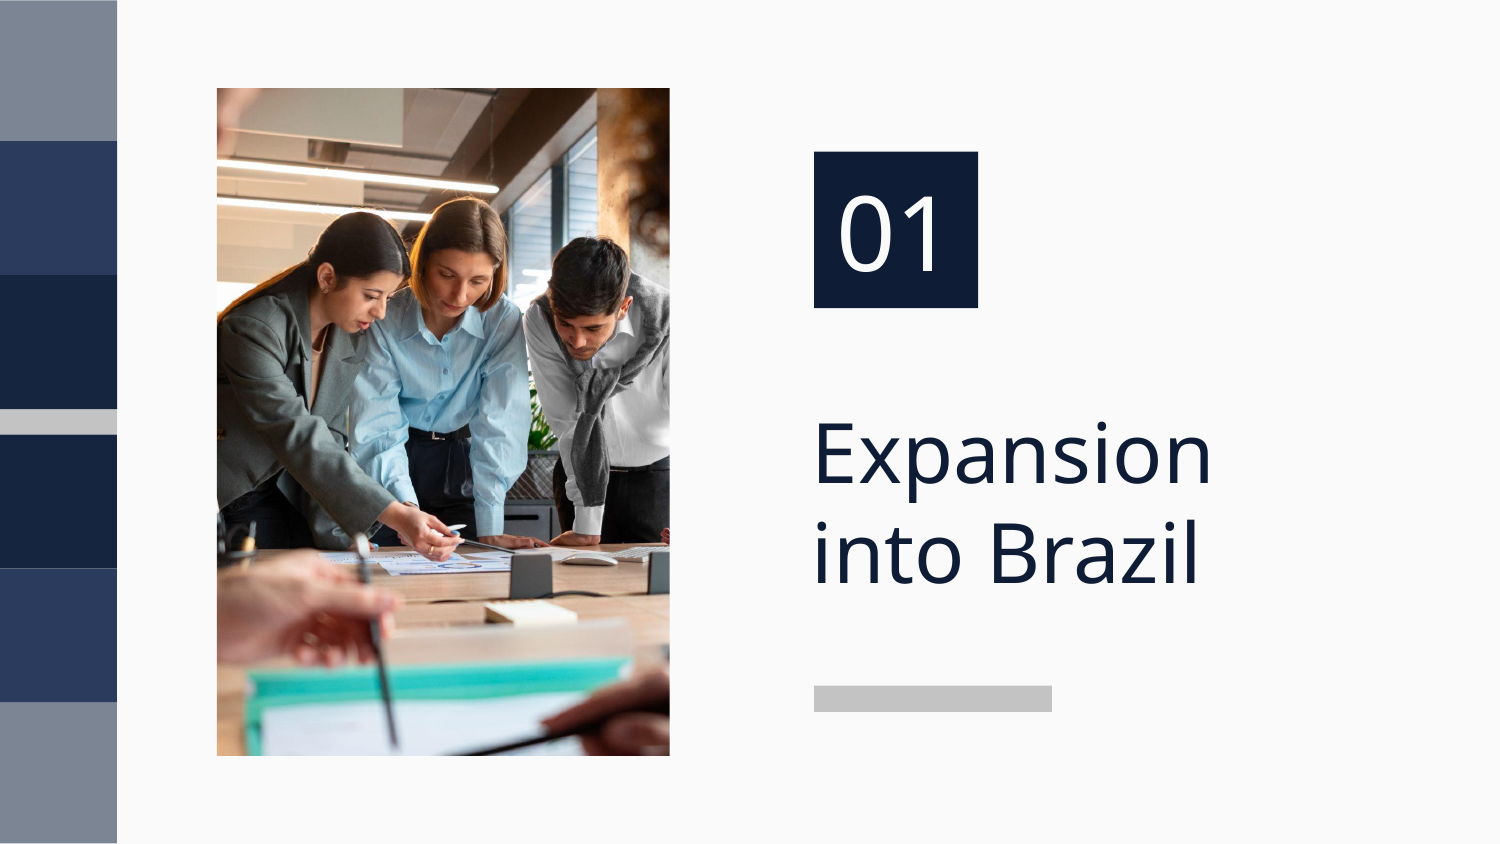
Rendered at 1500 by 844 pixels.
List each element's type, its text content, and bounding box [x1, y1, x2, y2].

text_box [814, 685, 1052, 712]
title 01 [814, 151, 979, 309]
title Expansion into Brazil [796, 385, 1383, 609]
picture [216, 88, 670, 756]
